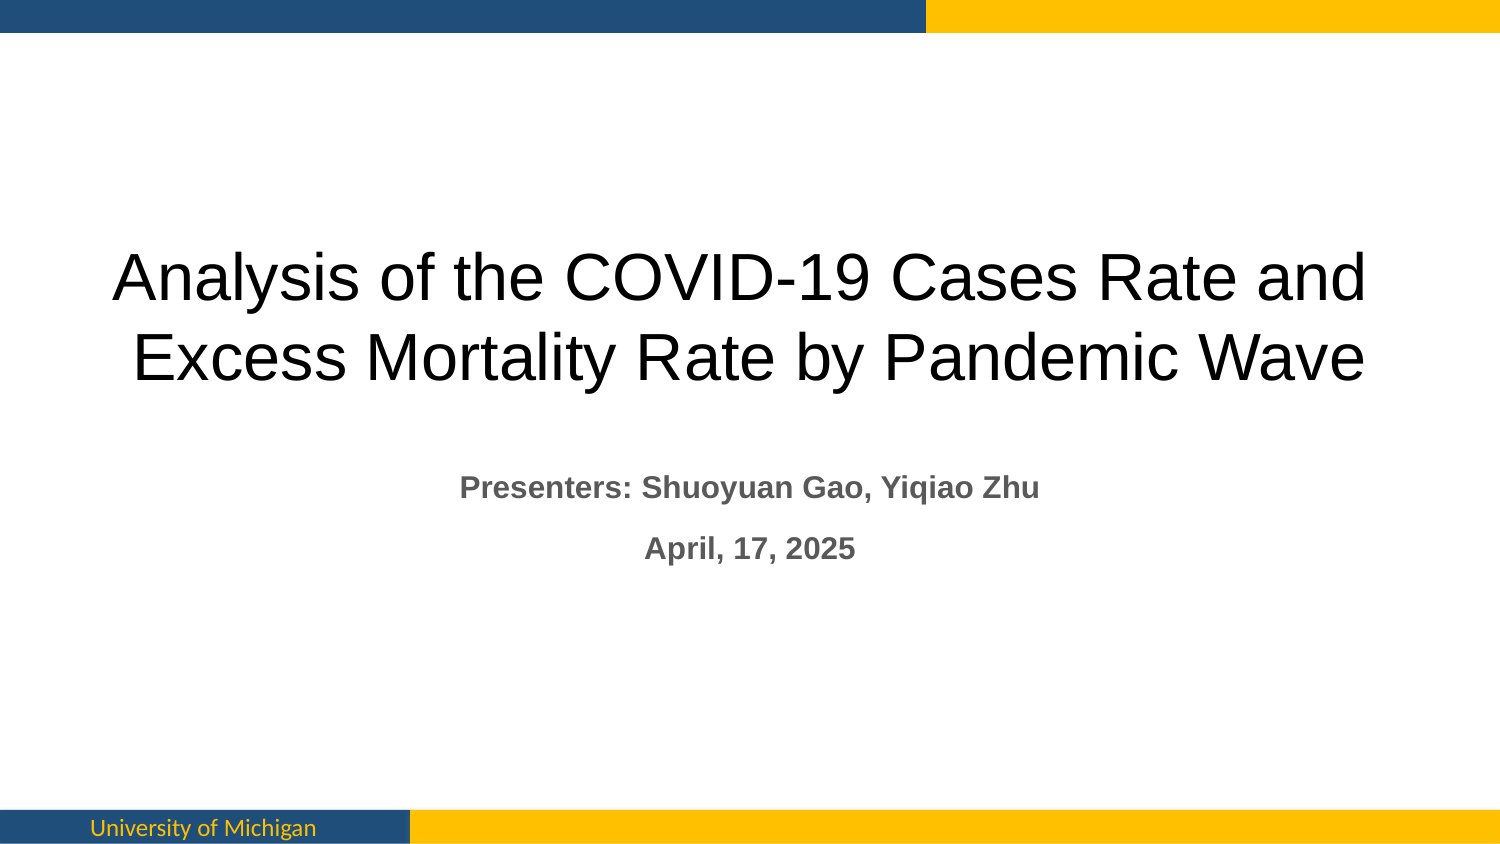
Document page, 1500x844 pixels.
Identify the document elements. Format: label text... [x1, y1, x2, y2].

subtitle Presenters: Shuoyuan Gao, Yiqiao Zhu April, 17, 2025 [51, 421, 1449, 613]
title Analysis of the COVID-19 Cases Rate and Excess Mortality Rate by Pandemic Wave [51, 138, 1449, 409]
